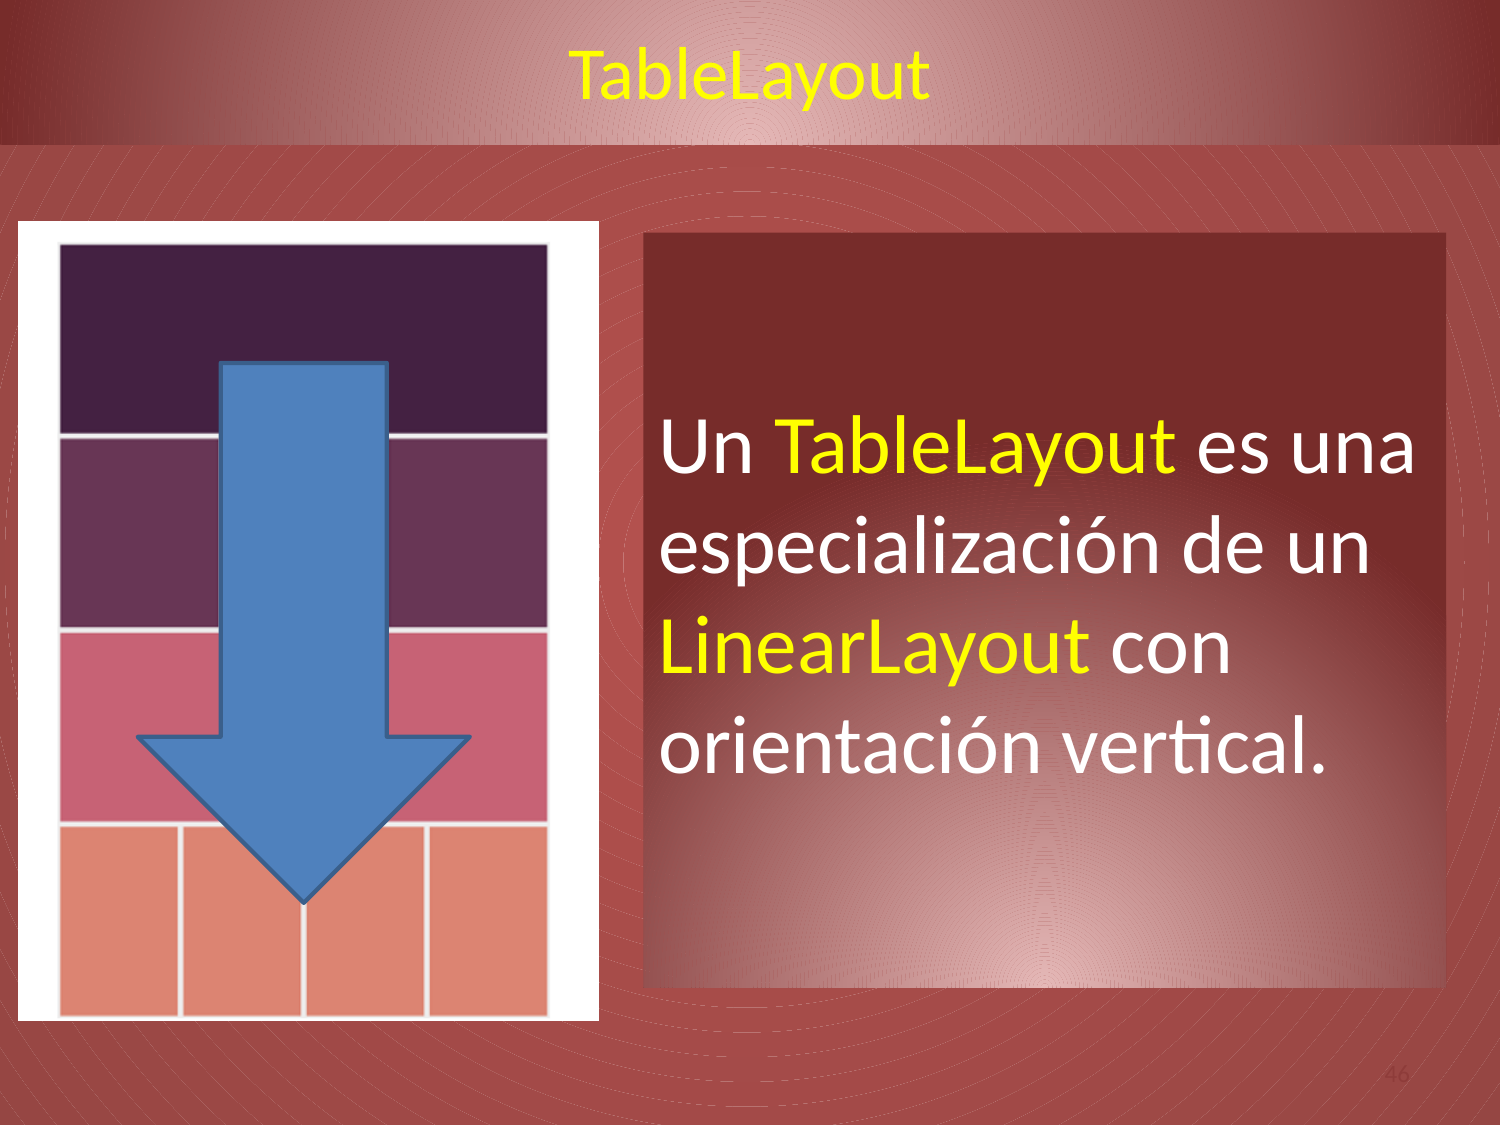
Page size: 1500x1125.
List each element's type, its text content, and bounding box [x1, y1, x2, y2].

text_box Un TableLayout es una especialización de un LinearLayout con orientación vertical. [643, 232, 1447, 988]
text_box TableLayout [0, 0, 1500, 145]
text_box [0, 145, 1500, 1125]
slide_number 46 [1074, 1042, 1425, 1103]
picture [17, 221, 599, 1021]
